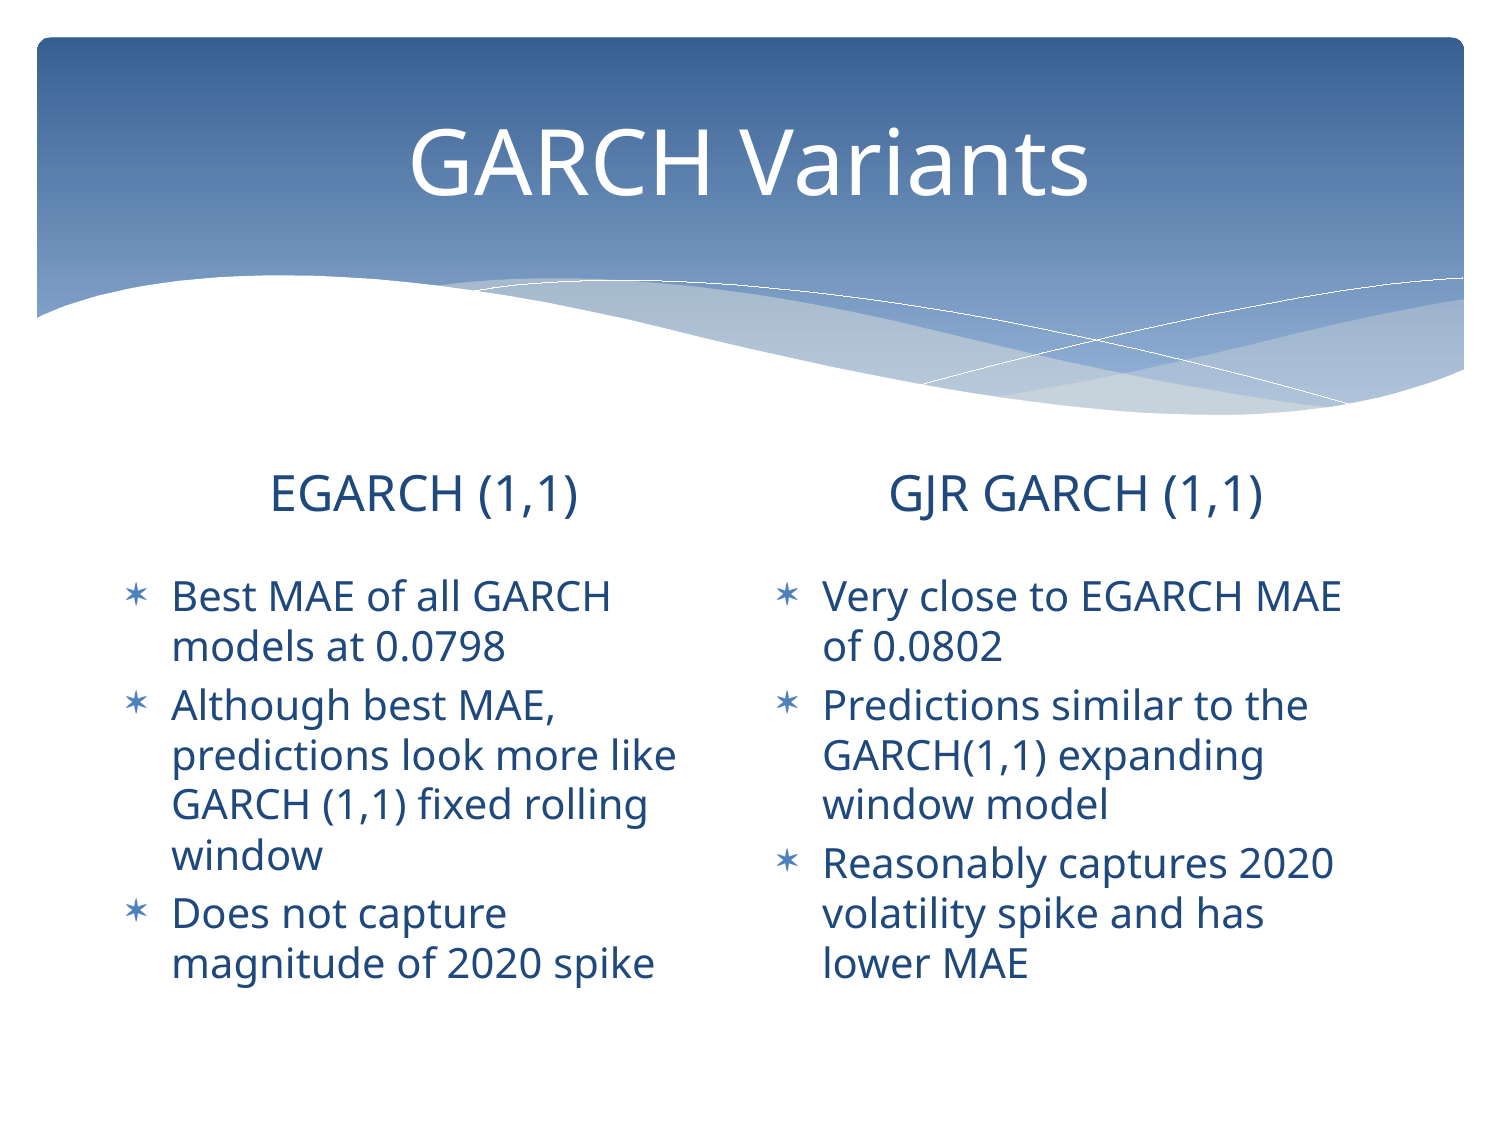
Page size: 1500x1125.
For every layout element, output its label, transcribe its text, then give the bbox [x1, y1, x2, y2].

list GJR GARCH (1,1) [762, 439, 1390, 545]
list Best MAE of all GARCH models at 0.0798 Although best MAE, predictions look more like GARCH (1,1) fixed rolling window Does not capture magnitude of 2020 spike [111, 562, 738, 1005]
title GARCH Variants [75, 55, 1425, 261]
list EGARCH (1,1) [111, 439, 738, 545]
list Very close to EGARCH MAE of 0.0802 Predictions similar to the GARCH(1,1) expanding window model Reasonably captures 2020 volatility spike and has lower MAE [761, 562, 1389, 1005]
